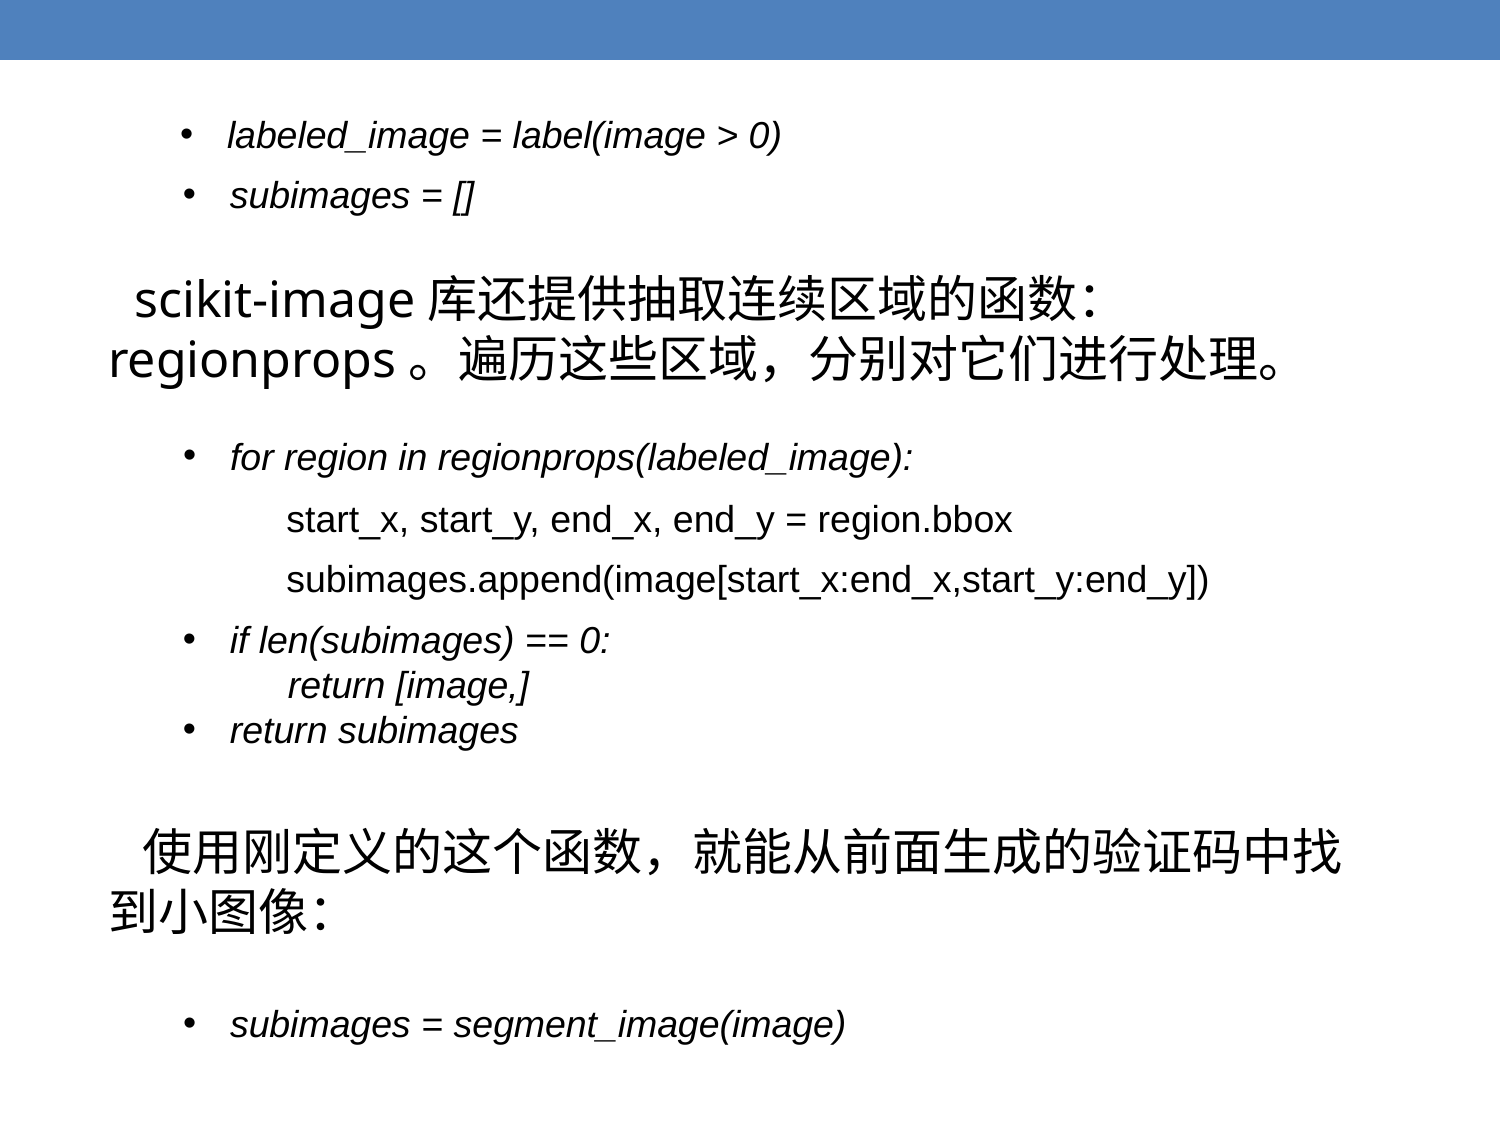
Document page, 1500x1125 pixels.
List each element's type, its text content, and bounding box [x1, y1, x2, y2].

text_box subimages.append(image[start_x:end_x,start_y:end_y]) [271, 547, 1483, 608]
text_box subimages = [] [168, 163, 585, 224]
text_box labeled_image = label(image > 0) [90, 103, 1365, 164]
text_box if len(subimages) == 0: return [image,] return subimages [168, 608, 1360, 758]
text_box 使用刚定义的这个函数，就能从前面生成的验证码中找到小图像： subimages = segment_image(image) [93, 812, 1368, 1053]
text_box scikit-image库还提供抽取连续区域的函数：regionprops。遍历这些区域，分别对它们进行处理。 for region in regionprops(labeled_image): [93, 260, 1368, 485]
text_box start_x, start_y, end_x, end_y = region.bbox [271, 487, 1270, 547]
